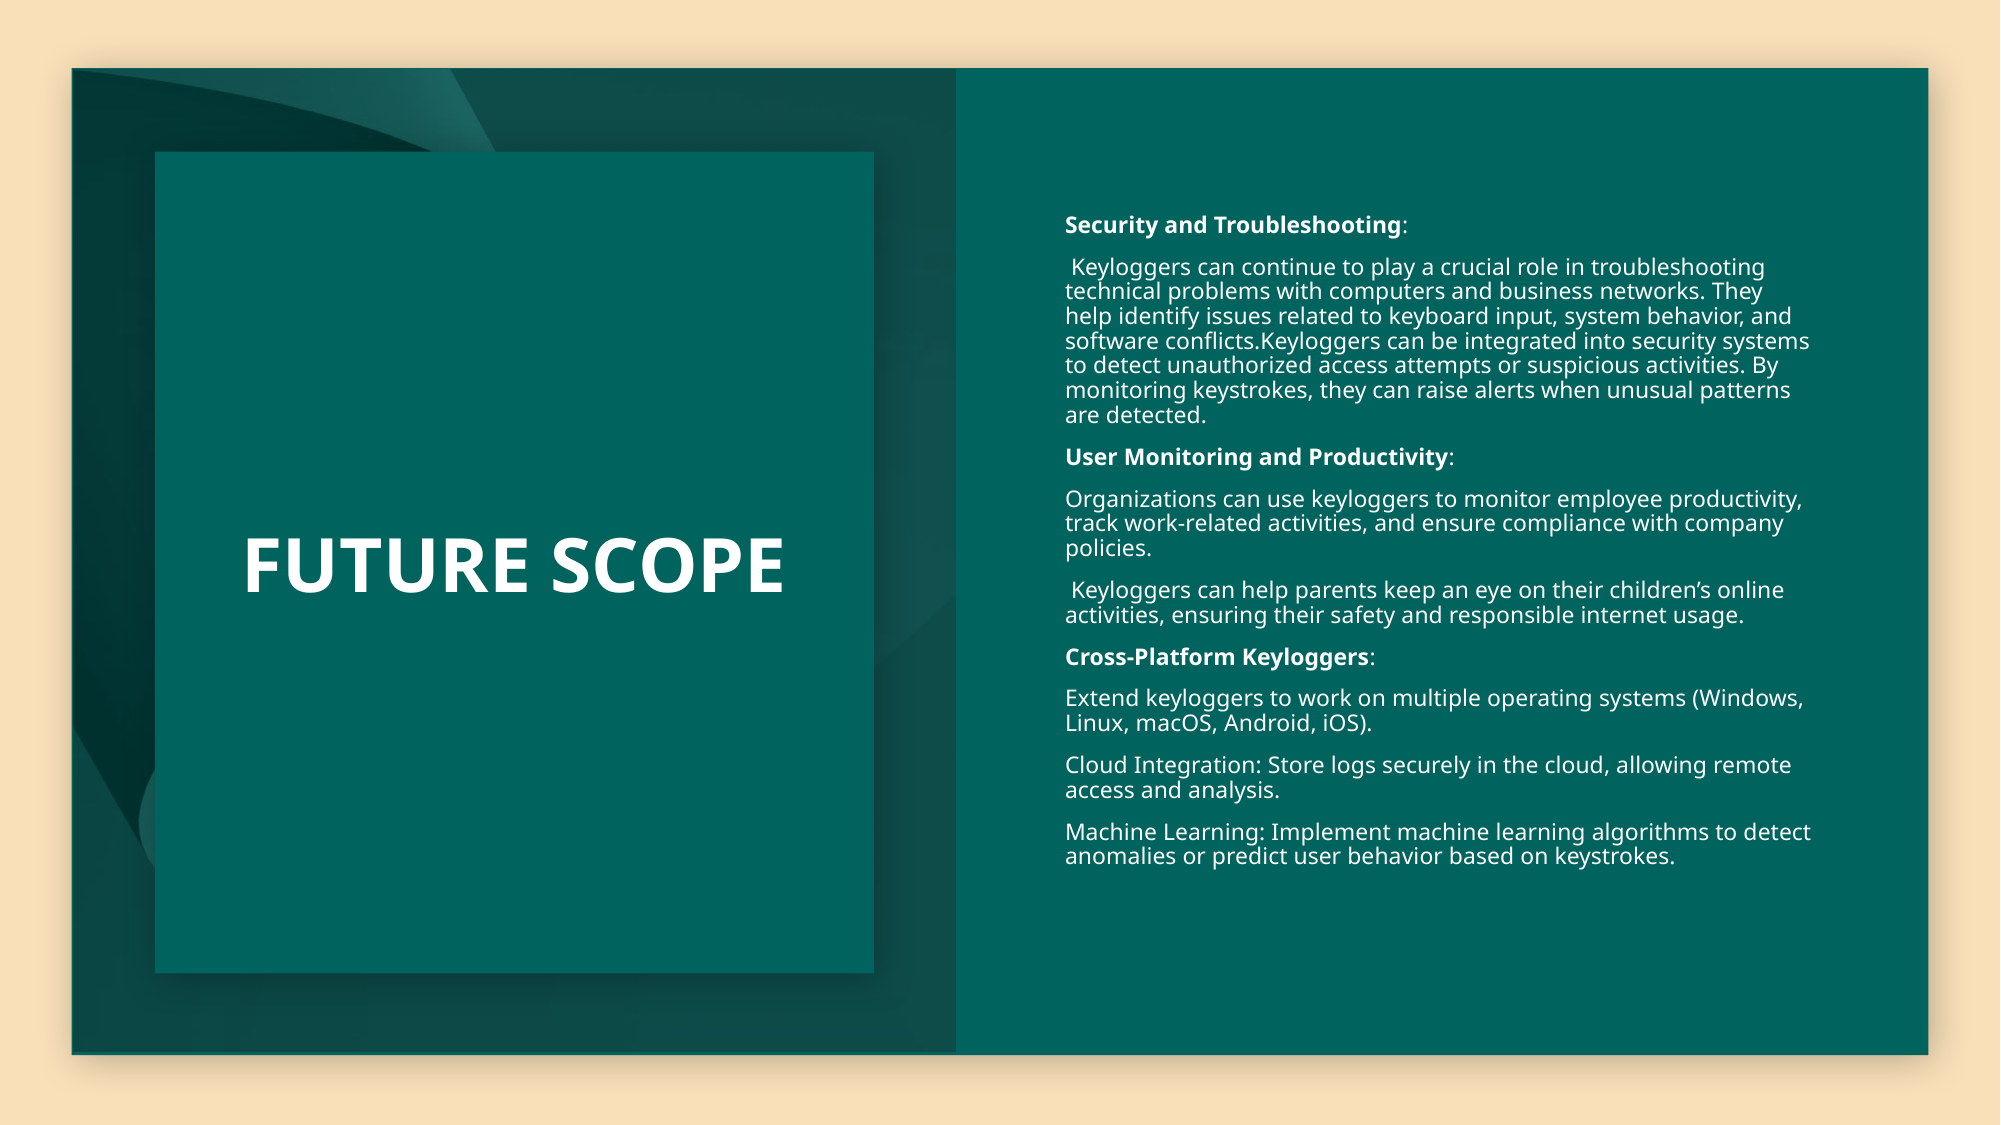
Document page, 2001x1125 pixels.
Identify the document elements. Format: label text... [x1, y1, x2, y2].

list Security and Troubleshooting: Keyloggers can continue to play a crucial role in troubleshooting technical problems with computers and business networks. They help identify issues related to keyboard input, system behavior, and software conflicts.Keyloggers can be integrated into security systems to detect unauthorized access attempts or suspicious activities. By monitoring keystrokes, they can raise alerts when unusual patterns are detected. User Monitoring and Productivity: Organizations can use keyloggers to monitor employee productivity, track work-related activities, and ensure compliance with company policies. Keyloggers can help parents keep an eye on their children’s online activities, ensuring their safety and responsible internet usage. Cross-Platform Keyloggers: Extend keyloggers to work on multiple operating systems (Windows, Linux, macOS, Android, iOS). Cloud Integration: Store logs securely in the cloud, allowing remote access and analysis. Machine Learning: Implement machine learning algorithms to detect anomalies or predict user behavior based on keystrokes. [1050, 151, 1830, 974]
picture [73, 69, 956, 1052]
title FUTURE SCOPE [154, 151, 874, 974]
